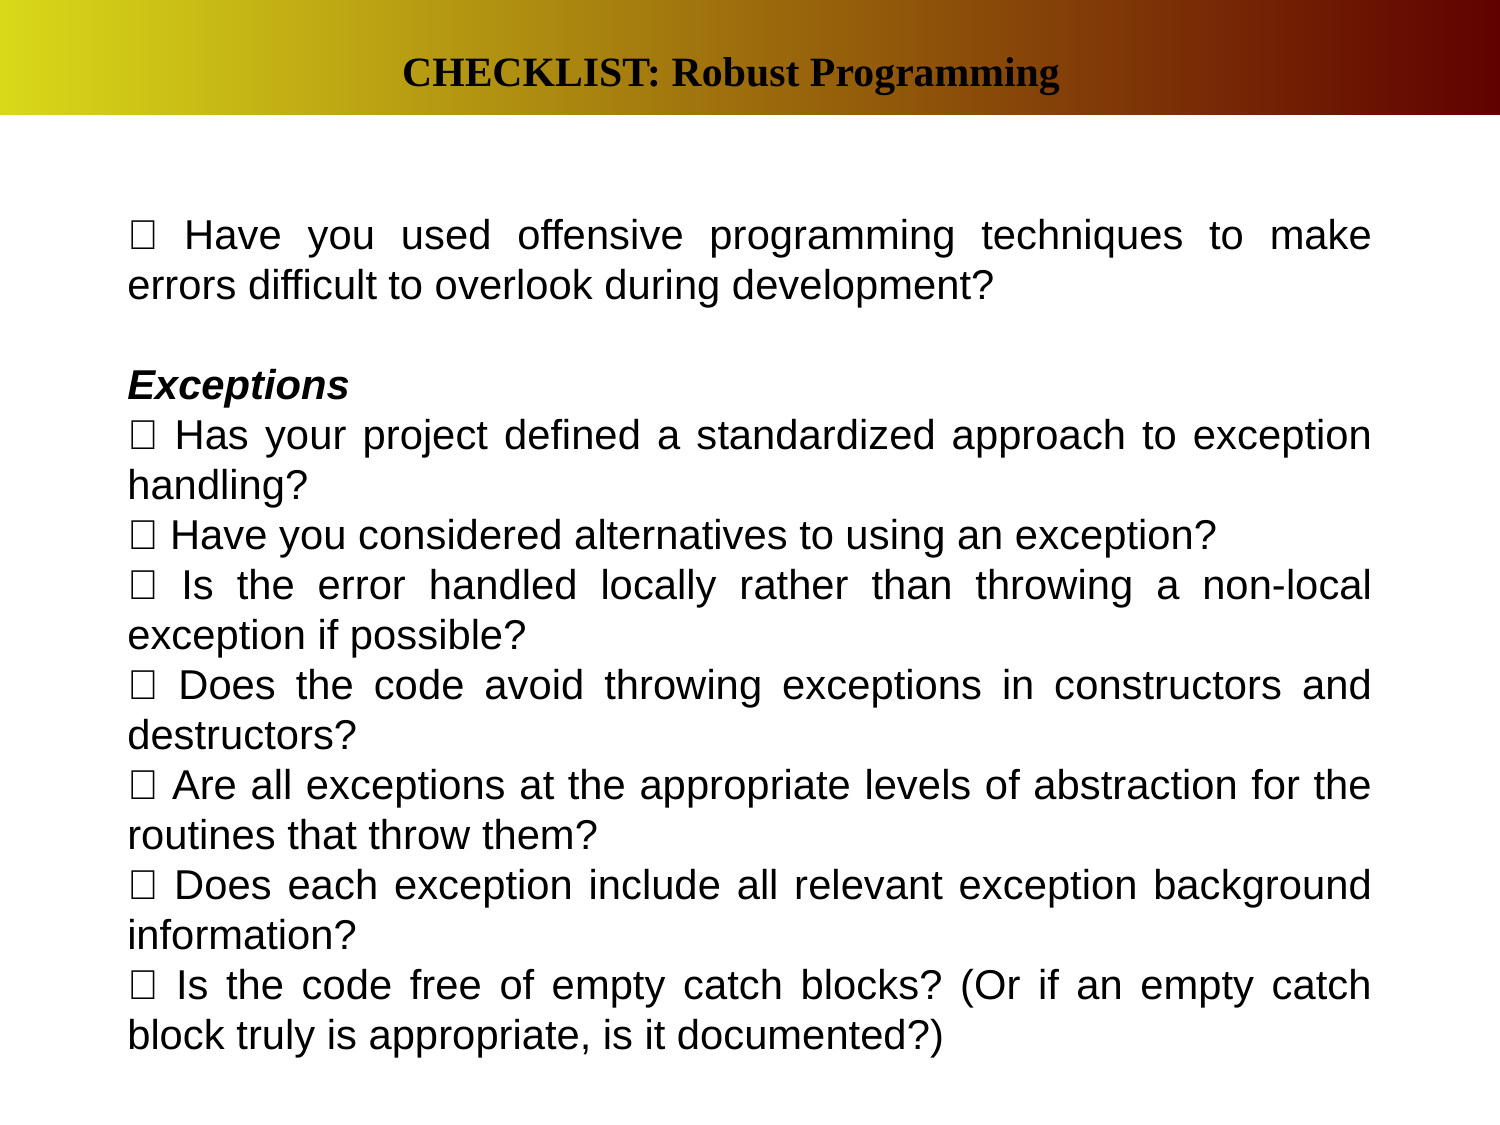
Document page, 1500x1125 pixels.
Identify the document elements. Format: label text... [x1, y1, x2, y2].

text_box CHECKLIST: Robust Programming [87, 37, 1375, 103]
text_box 􀂉 Have you used offensive programming techniques to make errors difficult to overlook during development? Exceptions 􀂉 Has your project defined a standardized approach to exception handling? 􀂉 Have you considered alternatives to using an exception? 􀂉 Is the error handled locally rather than throwing a non-local exception if possible? 􀂉 Does the code avoid throwing exceptions in constructors and destructors? 􀂉 Are all exceptions at the appropriate levels of abstraction for the routines that throw them? 􀂉 Does each exception include all relevant exception background information? 􀂉 Is the code free of empty catch blocks? (Or if an empty catch block truly is appropriate, is it documented?) [112, 200, 1388, 1066]
